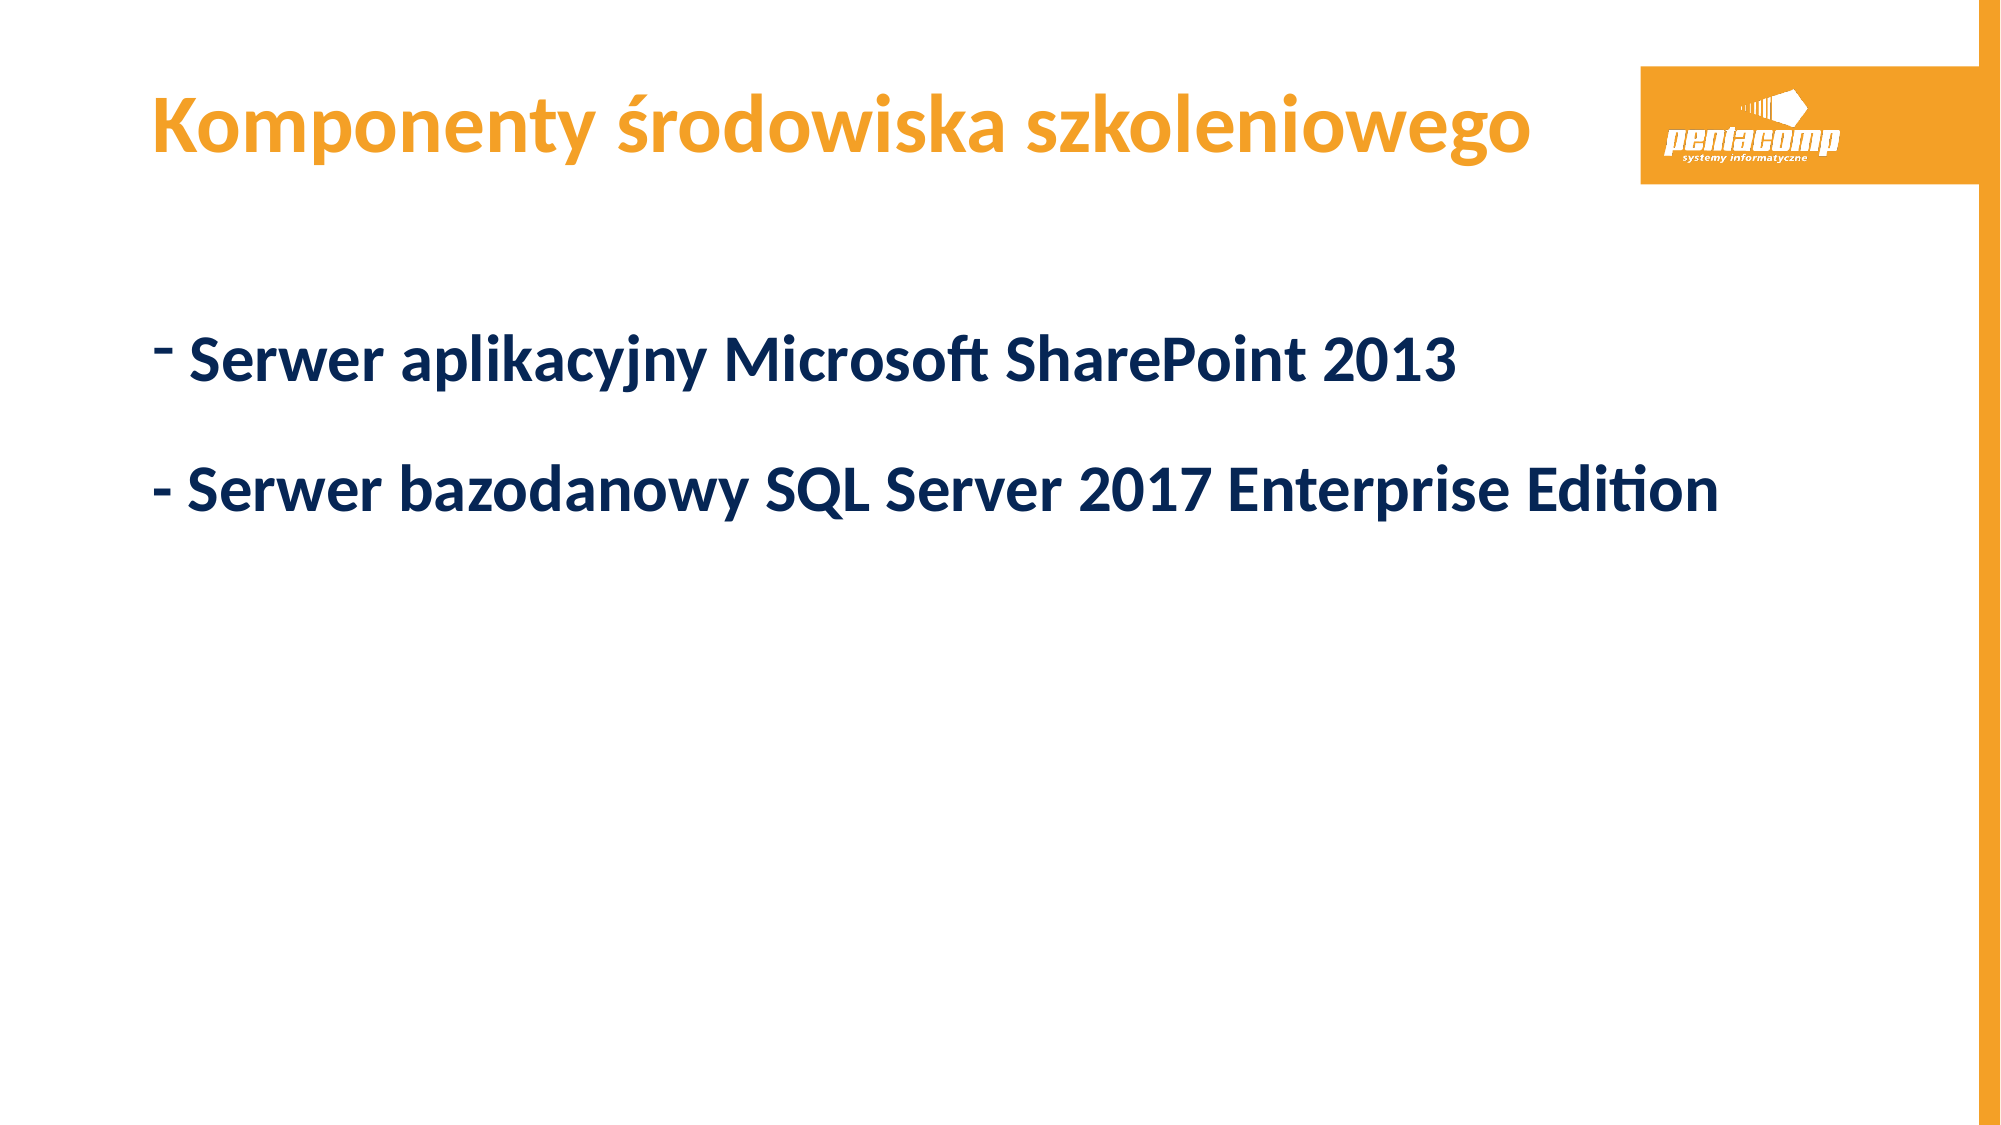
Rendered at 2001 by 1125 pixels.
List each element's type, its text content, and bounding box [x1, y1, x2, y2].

list Serwer aplikacyjny Microsoft SharePoint 2013 - Serwer bazodanowy SQL Server 2017 Enterprise Edition [137, 291, 1863, 1014]
picture [1664, 89, 1840, 163]
title Komponenty środowiska szkoleniowego [137, 66, 1641, 185]
